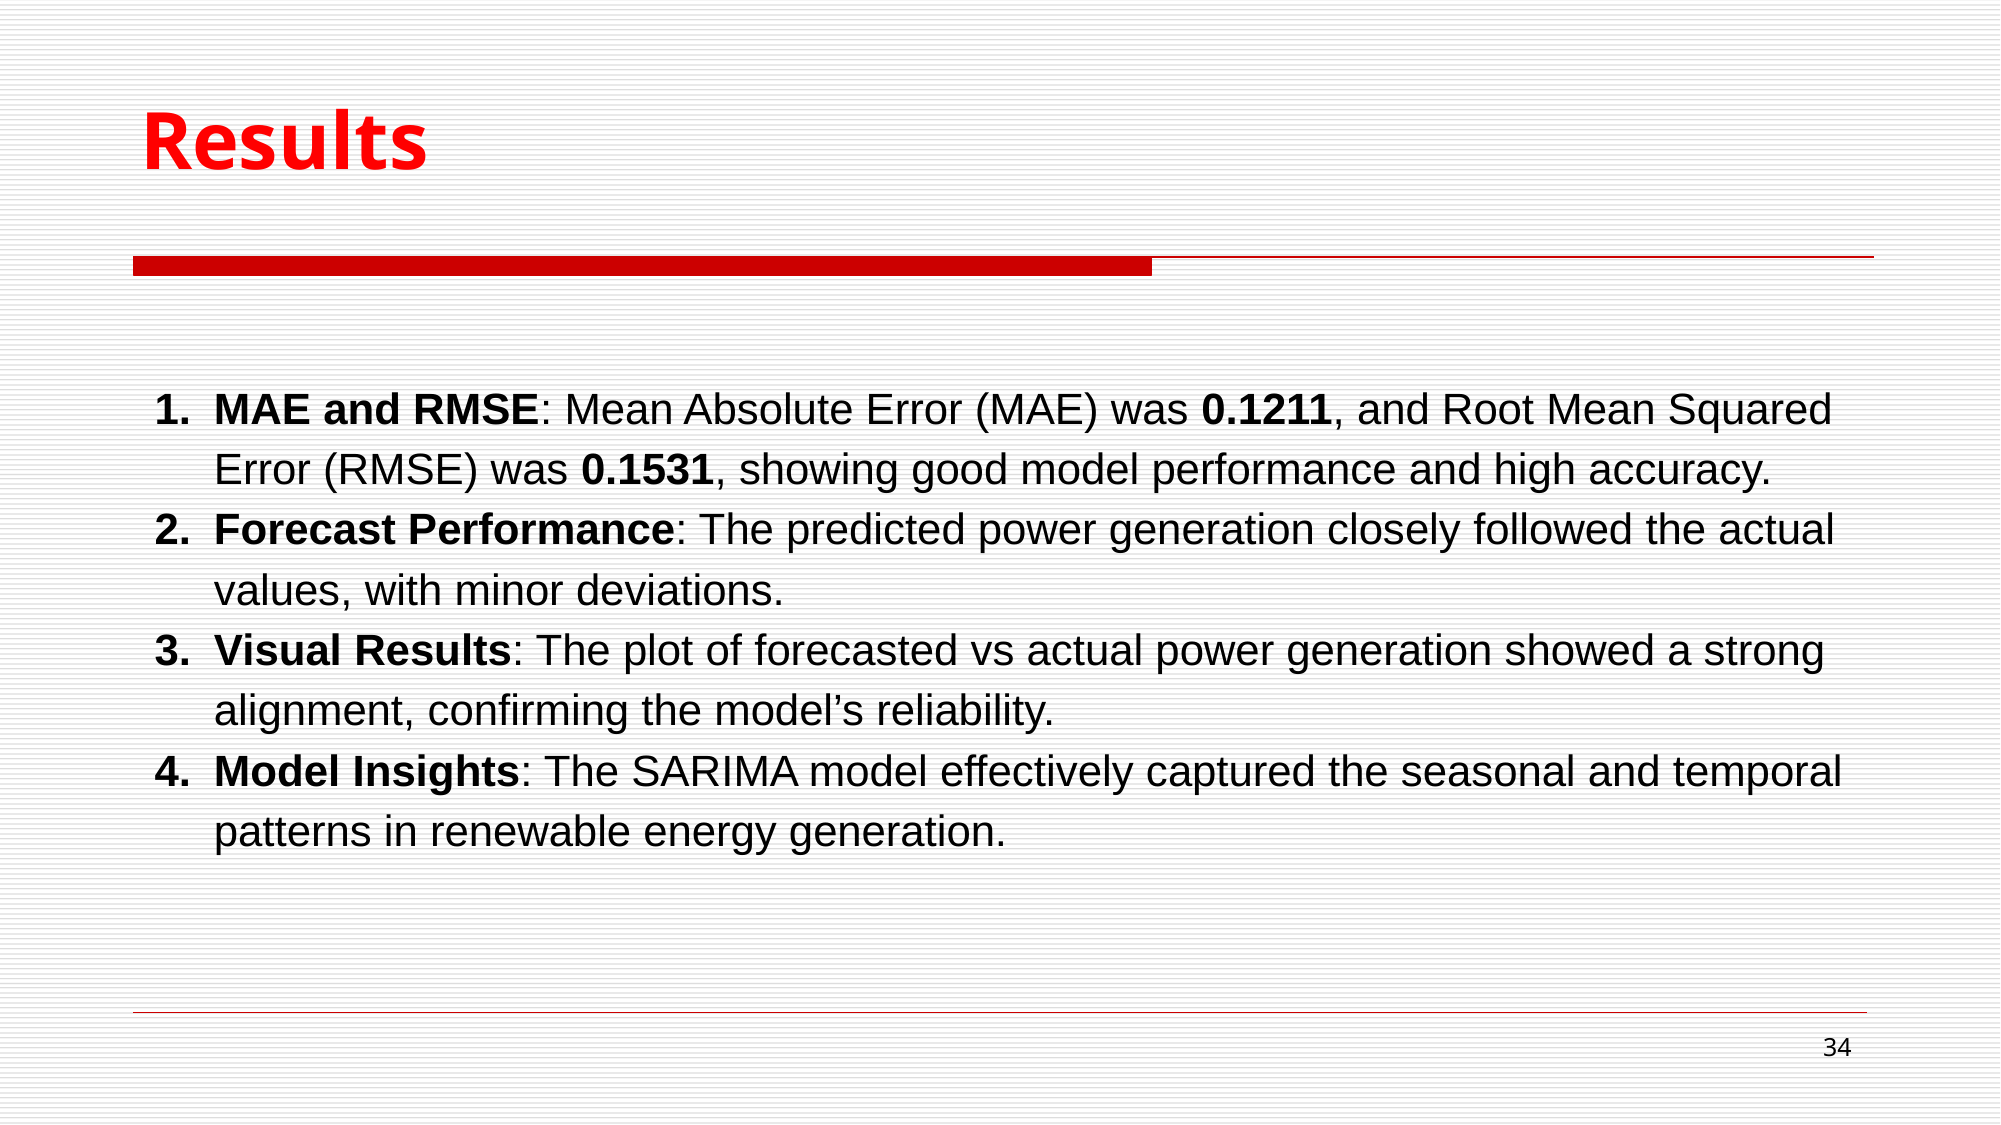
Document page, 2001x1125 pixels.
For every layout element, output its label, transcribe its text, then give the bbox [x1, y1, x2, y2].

list MAE and RMSE: Mean Absolute Error (MAE) was 0.1211, and Root Mean Squared Error (RMSE) was 0.1531, showing good model performance and high accuracy. Forecast Performance: The predicted power generation closely followed the actual values, with minor deviations. Visual Results: The plot of forecasted vs actual power generation showed a strong alignment, confirming the model’s reliability. Model Insights: The SARIMA model effectively captured the seasonal and temporal patterns in renewable energy generation. [123, 287, 1874, 988]
title Results [125, 88, 1875, 288]
slide_number 34 [1433, 1024, 1867, 1103]
picture [0, 0, 2001, 1125]
